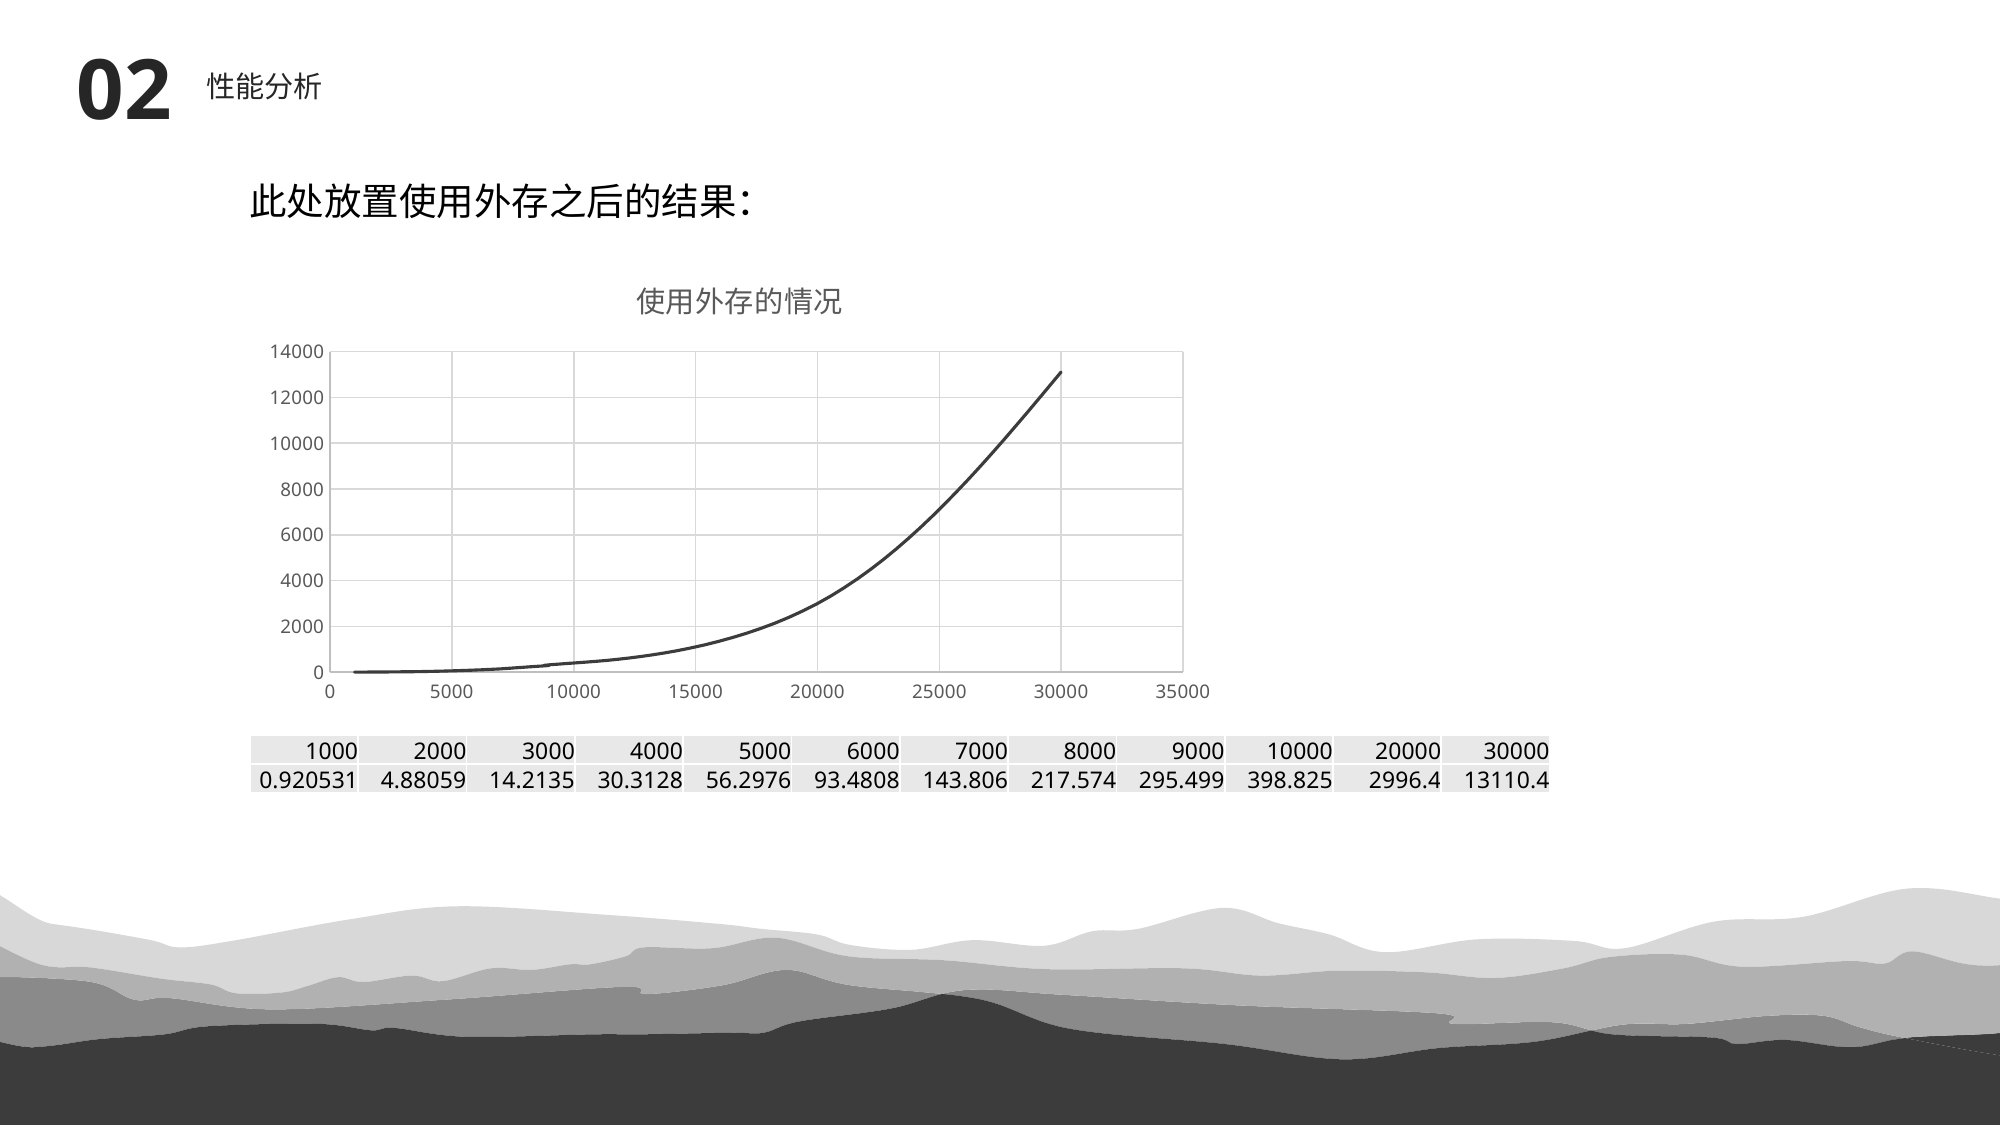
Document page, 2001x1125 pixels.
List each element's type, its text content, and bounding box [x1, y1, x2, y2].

table_header 30000 [1442, 736, 1549, 763]
chart [249, 252, 1230, 714]
table_cell 4.88059 [359, 765, 466, 792]
table_header 6000 [792, 736, 899, 763]
table_header 2000 [359, 736, 466, 763]
table_cell 143.806 [901, 765, 1007, 792]
text_box 此处放置使用外存之后的结果： [234, 170, 1822, 231]
table_header 3000 [467, 736, 574, 763]
table_header 4000 [576, 736, 682, 763]
table_header 5000 [684, 736, 791, 763]
list 02 [61, 39, 195, 137]
table_header 8000 [1009, 736, 1116, 763]
list 性能分析 [191, 60, 499, 116]
table_header 1000 [251, 736, 357, 763]
table_header 7000 [901, 736, 1007, 763]
table_header 20000 [1334, 736, 1440, 763]
table_cell 0.920531 [251, 765, 357, 792]
table_cell 217.574 [1009, 765, 1116, 792]
table_cell 13110.4 [1442, 765, 1549, 792]
table_cell 398.825 [1226, 765, 1332, 792]
table_cell 295.499 [1117, 765, 1224, 792]
table_header 9000 [1117, 736, 1224, 763]
table_cell 14.2135 [467, 765, 574, 792]
table_cell 56.2976 [684, 765, 791, 792]
table_header 10000 [1226, 736, 1332, 763]
table_cell 2996.4 [1334, 765, 1440, 792]
table_cell 93.4808 [792, 765, 899, 792]
table_cell 30.3128 [576, 765, 682, 792]
